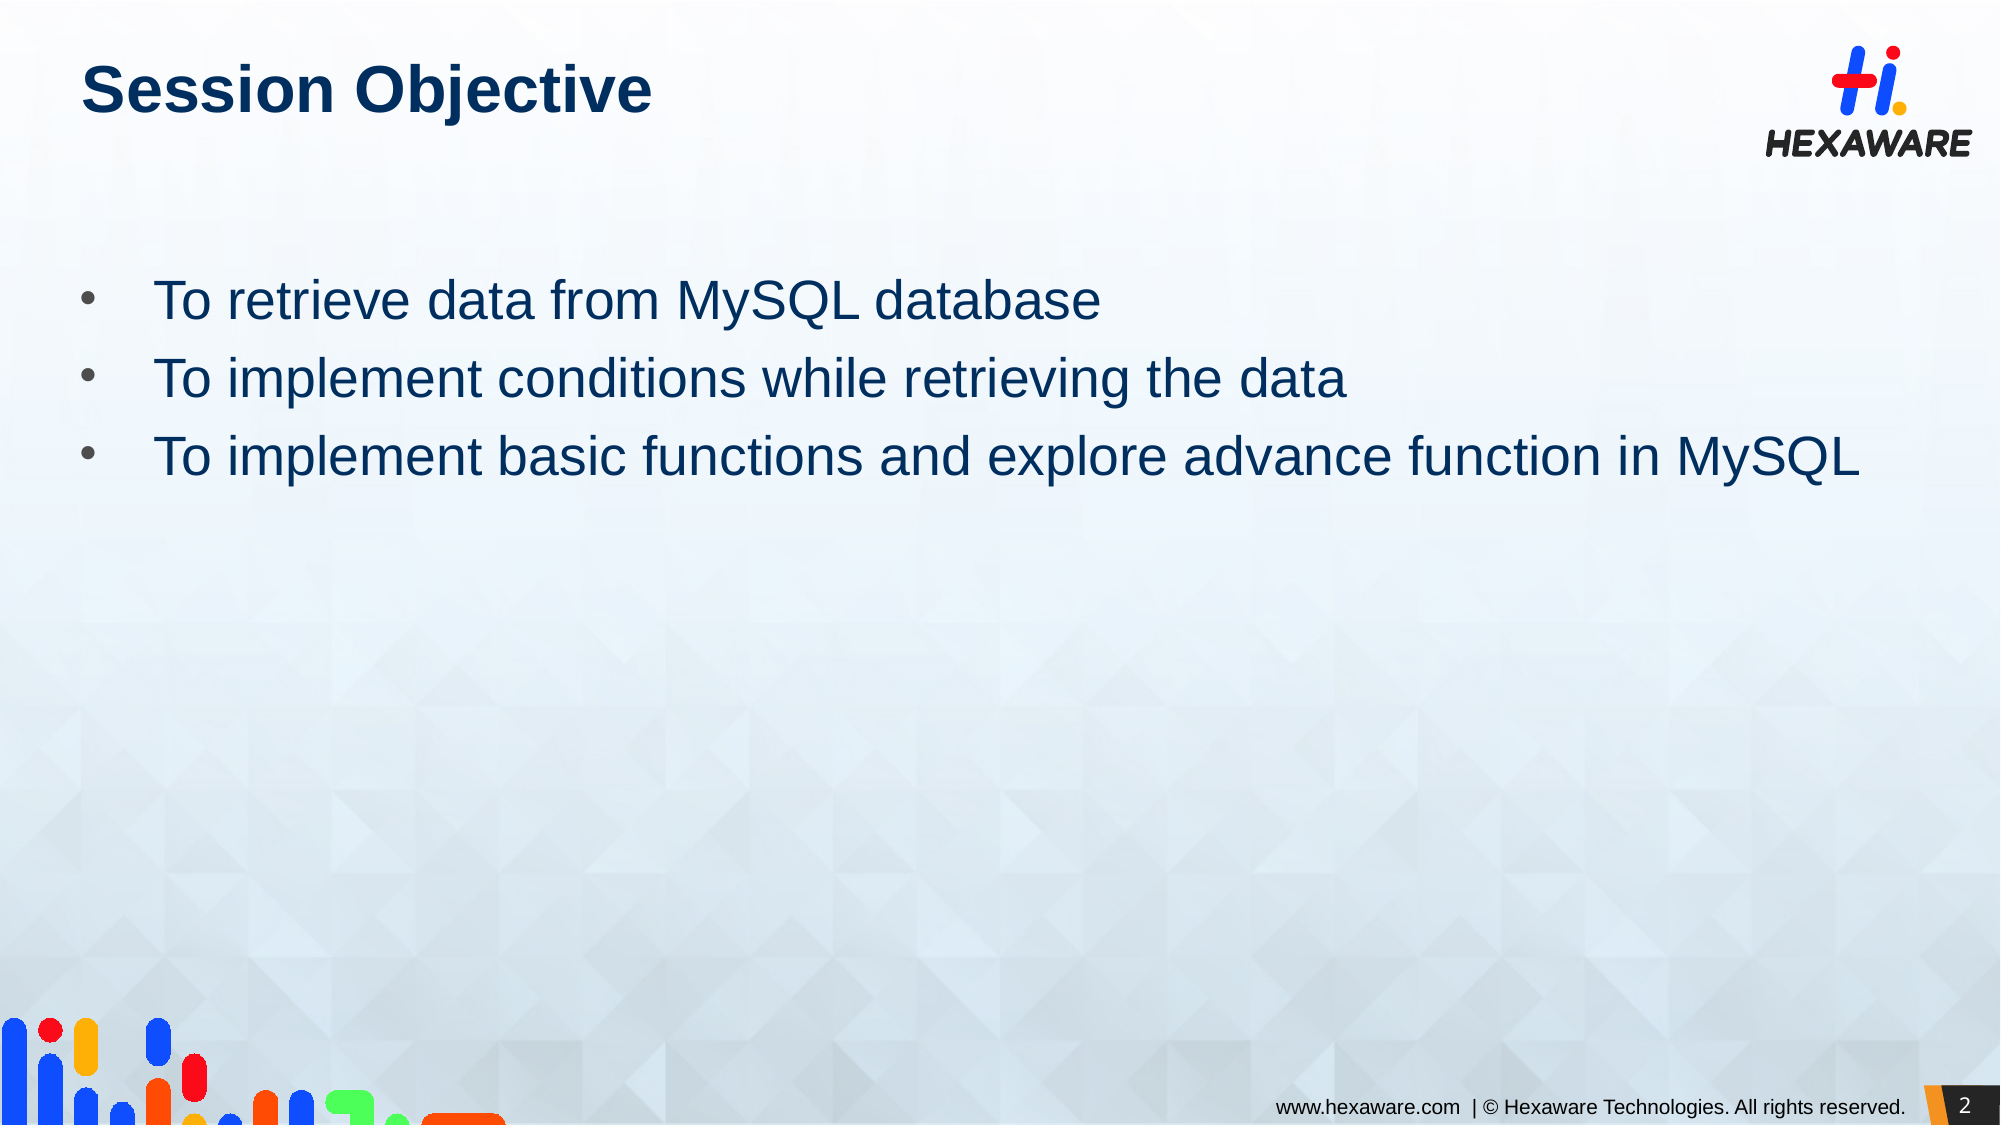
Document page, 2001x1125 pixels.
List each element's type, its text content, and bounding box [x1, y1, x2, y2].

picture [0, 0, 2001, 1125]
title Session Objective [70, 35, 1521, 136]
list To retrieve data from MySQL database To implement conditions while retrieving the data To implement basic functions and explore advance function in MySQL [67, 258, 1933, 1062]
